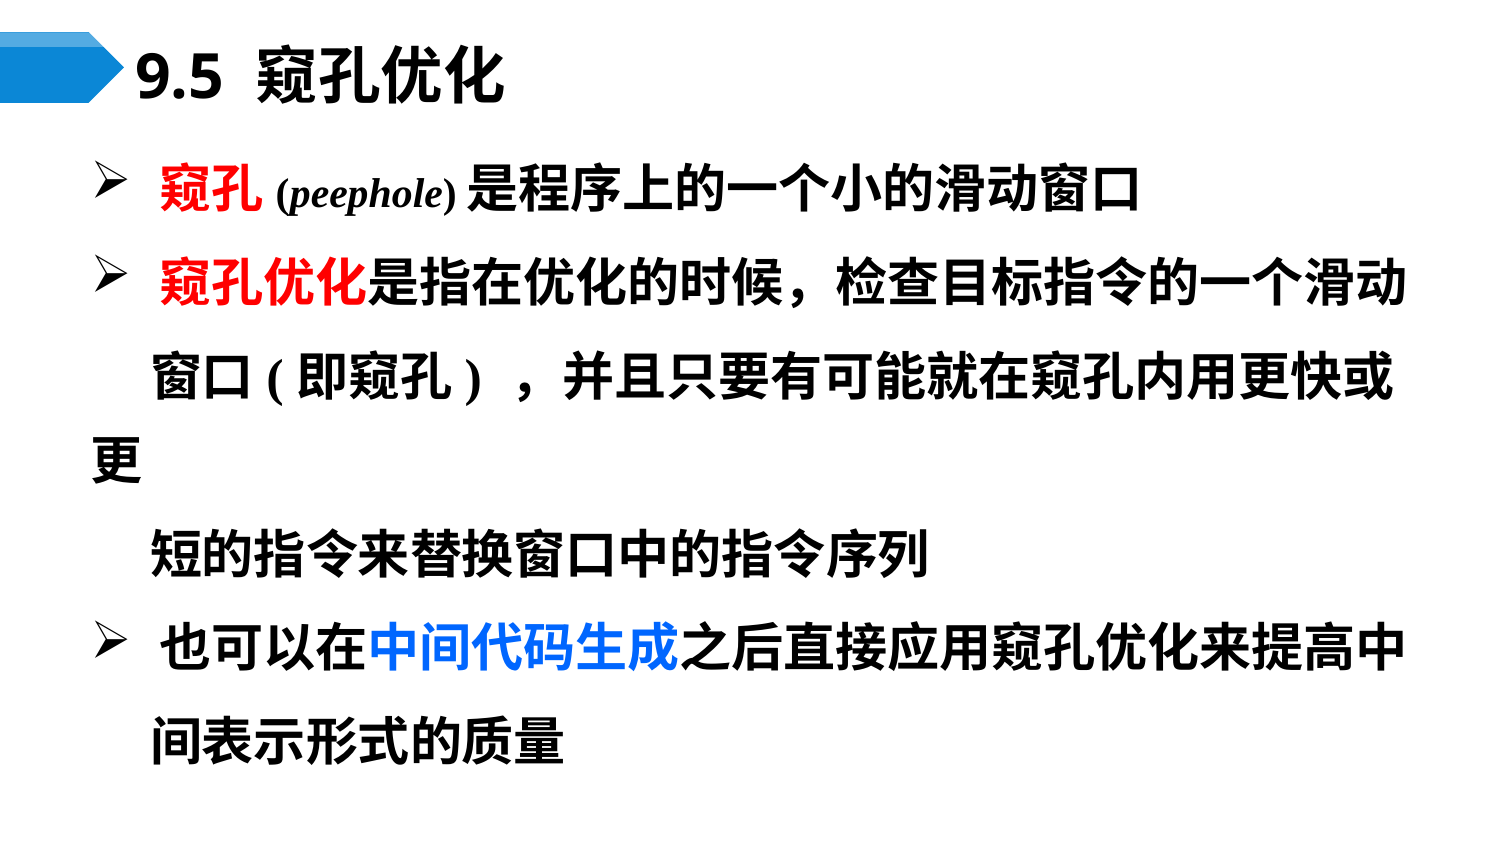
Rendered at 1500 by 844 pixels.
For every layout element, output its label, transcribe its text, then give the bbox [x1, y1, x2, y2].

list 窥孔(peephole)是程序上的一个小的滑动窗口 窥孔优化是指在优化的时候，检查目标指令的一个滑动 窗口(即窥孔) ，并且只要有可能就在窥孔内用更快或更 短的指令来替换窗口中的指令序列 也可以在中间代码生成之后直接应用窥孔优化来提高中 间表示形式的质量 [79, 128, 1442, 659]
title 9.5 窥孔优化 [123, 43, 1425, 103]
